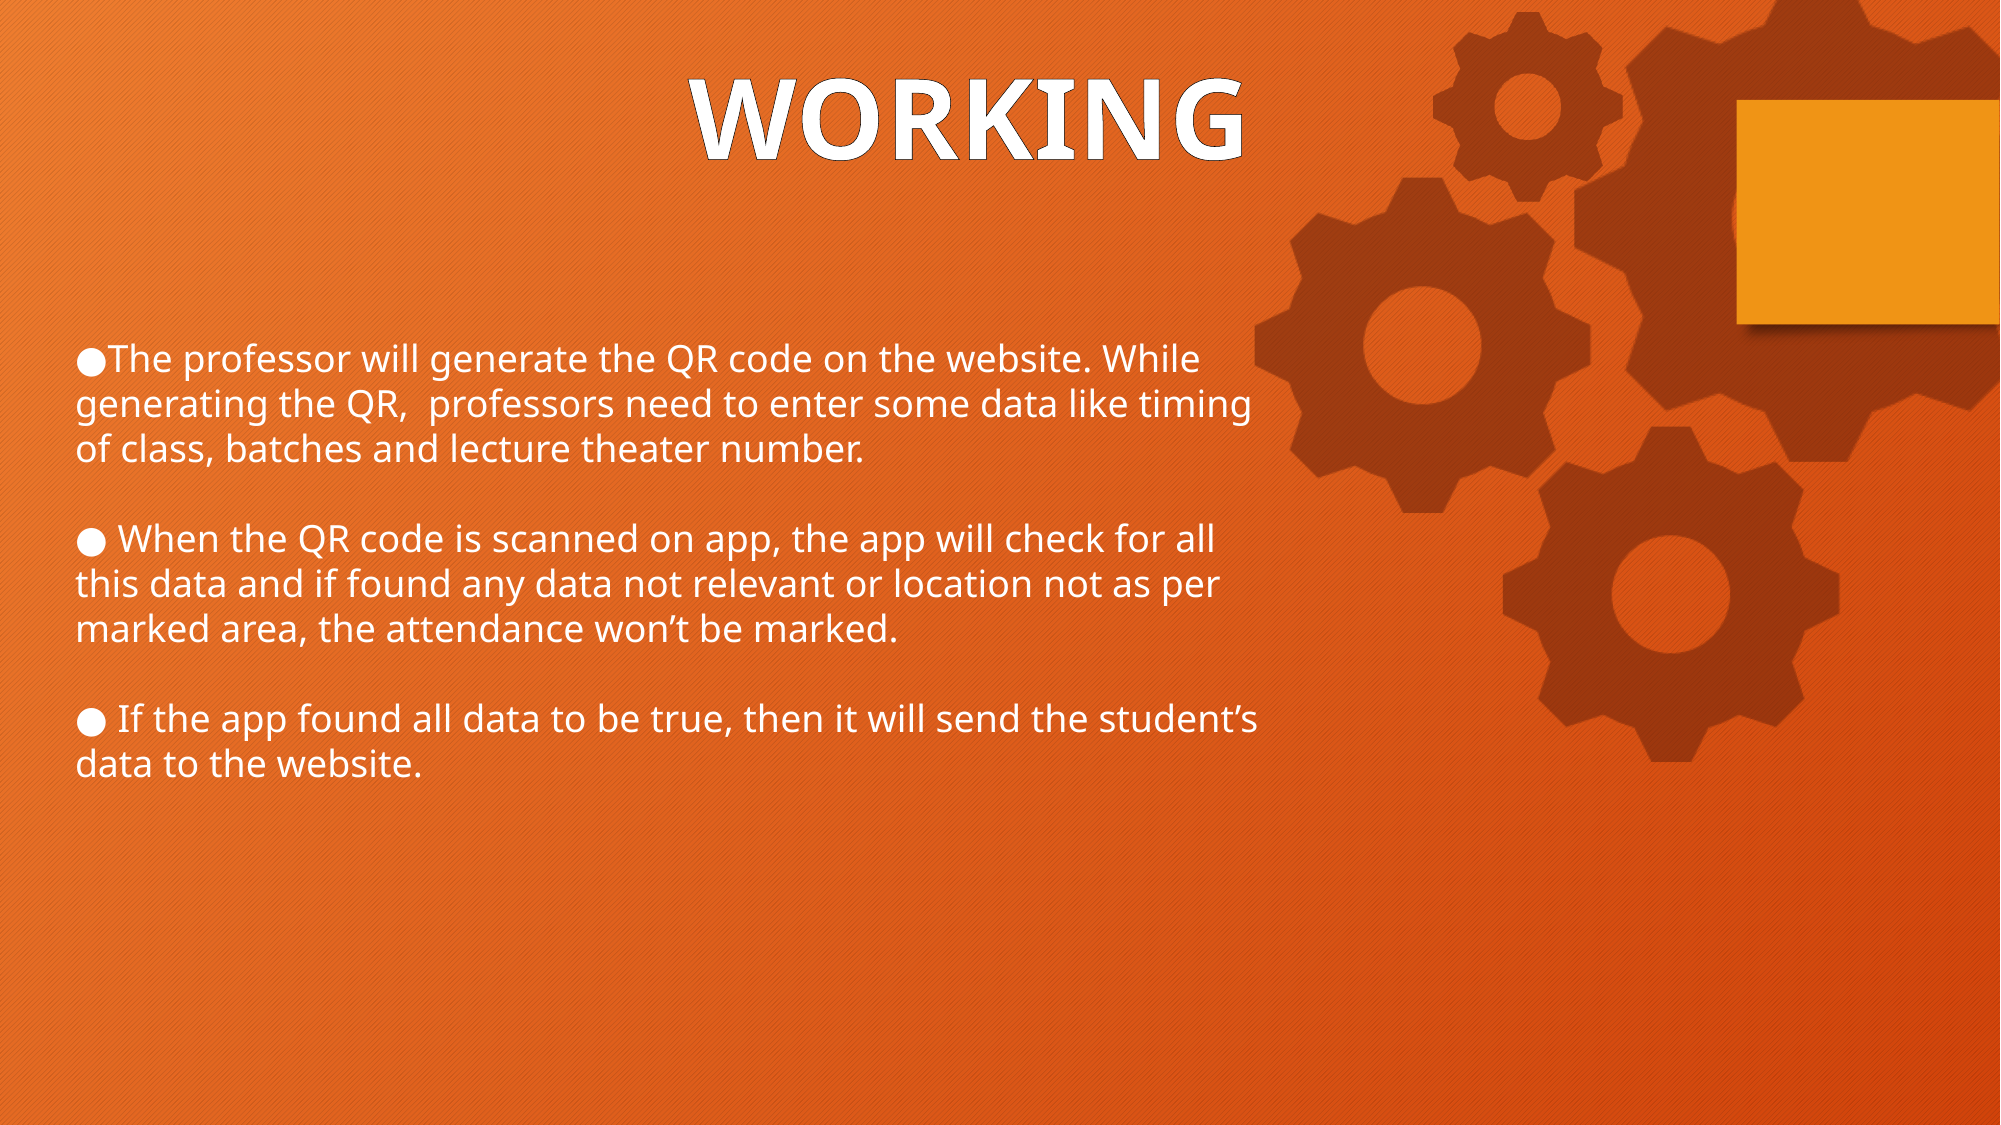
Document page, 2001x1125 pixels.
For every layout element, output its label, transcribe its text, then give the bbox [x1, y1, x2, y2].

text_box ●The professor will generate the QR code on the website. While generating the QR, professors need to enter some data like timing of class, batches and lecture theater number. ● When the QR code is scanned on app, the app will check for all this data and if found any data not relevant or location not as per marked area, the attendance won’t be marked. ● If the app found all data to be true, then it will send the student’s data to the website. [60, 327, 1297, 838]
picture [1186, 0, 2000, 831]
text_box WORKING [672, 39, 1266, 190]
